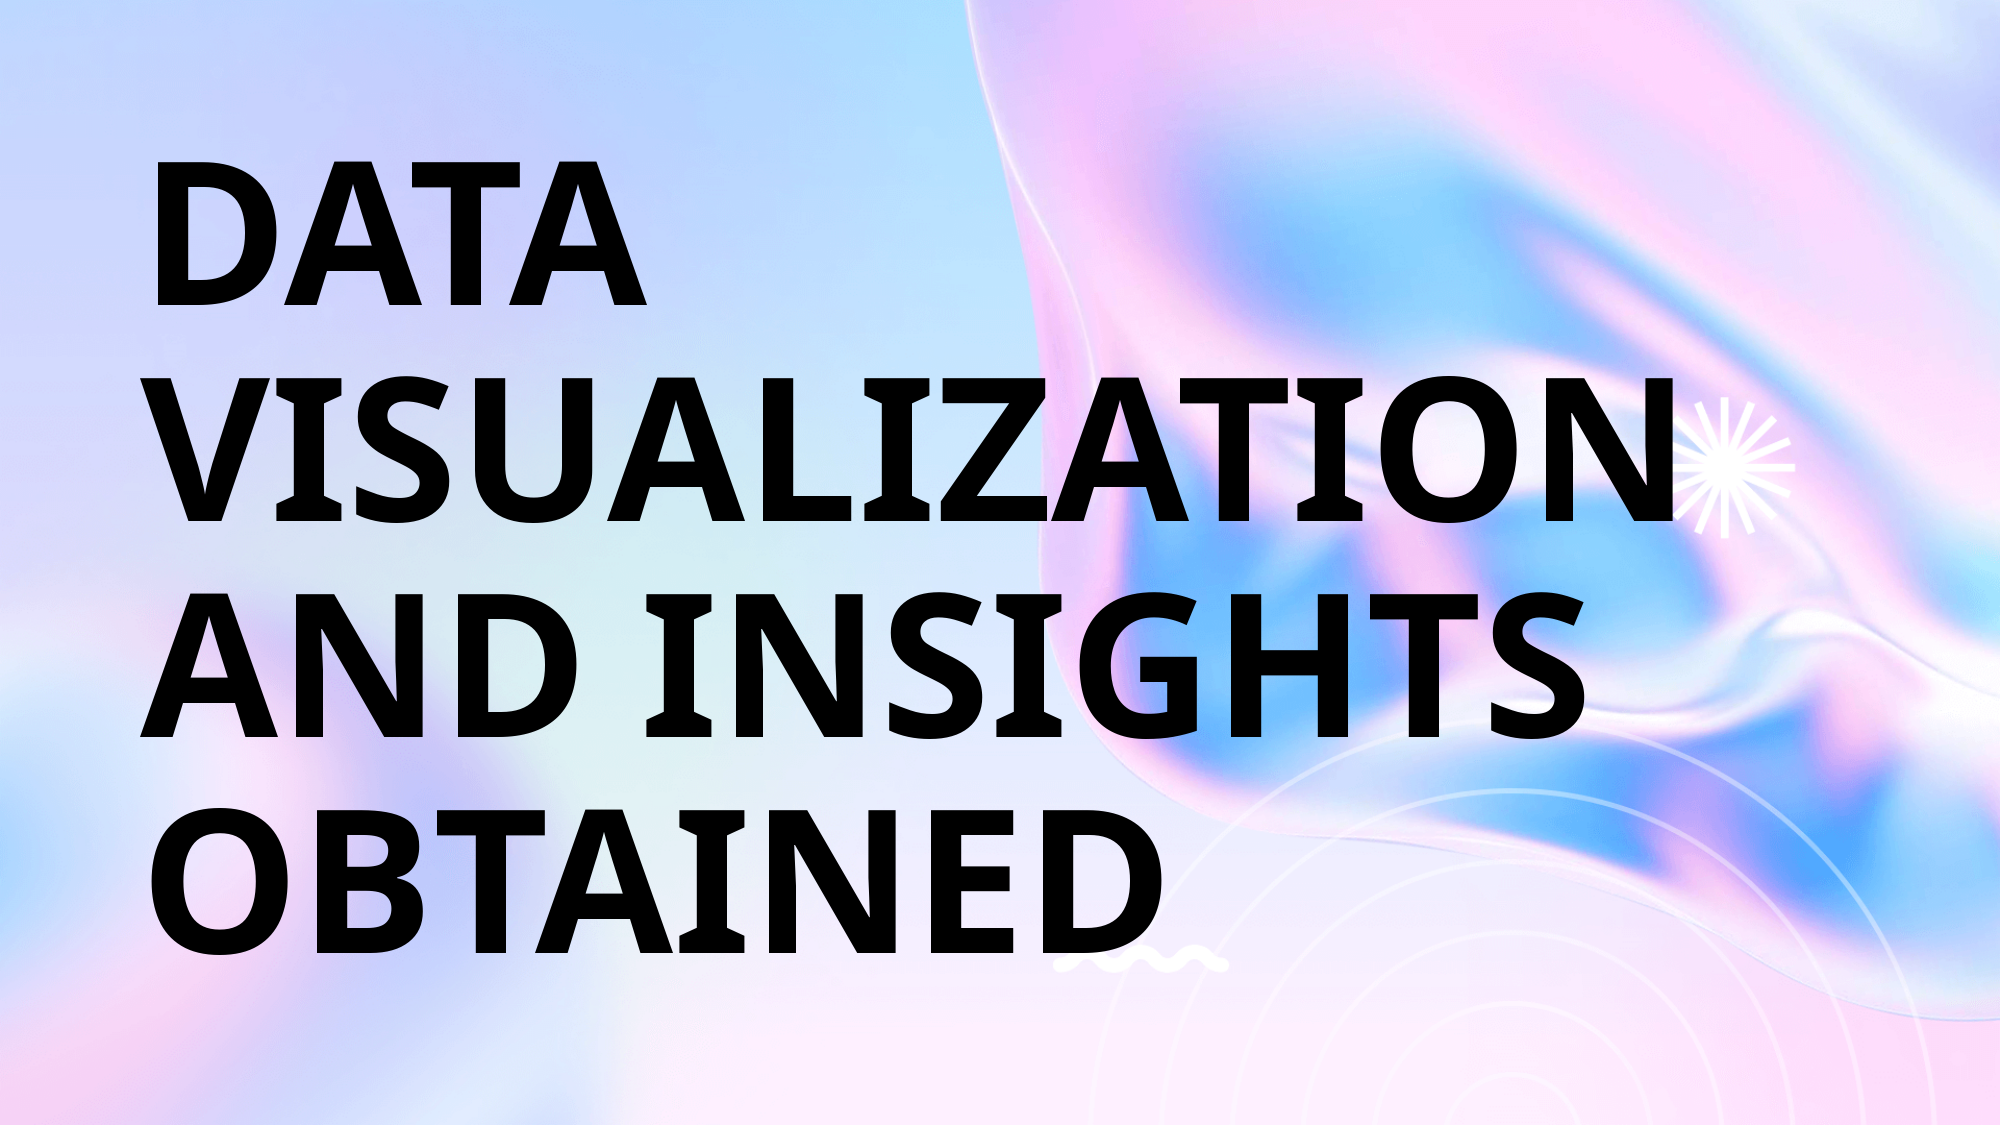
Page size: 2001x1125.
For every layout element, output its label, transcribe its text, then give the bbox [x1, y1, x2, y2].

title DATA VISUALIZATION AND INSIGHTS OBTAINED [125, 125, 1885, 1038]
picture [0, 0, 2000, 1125]
